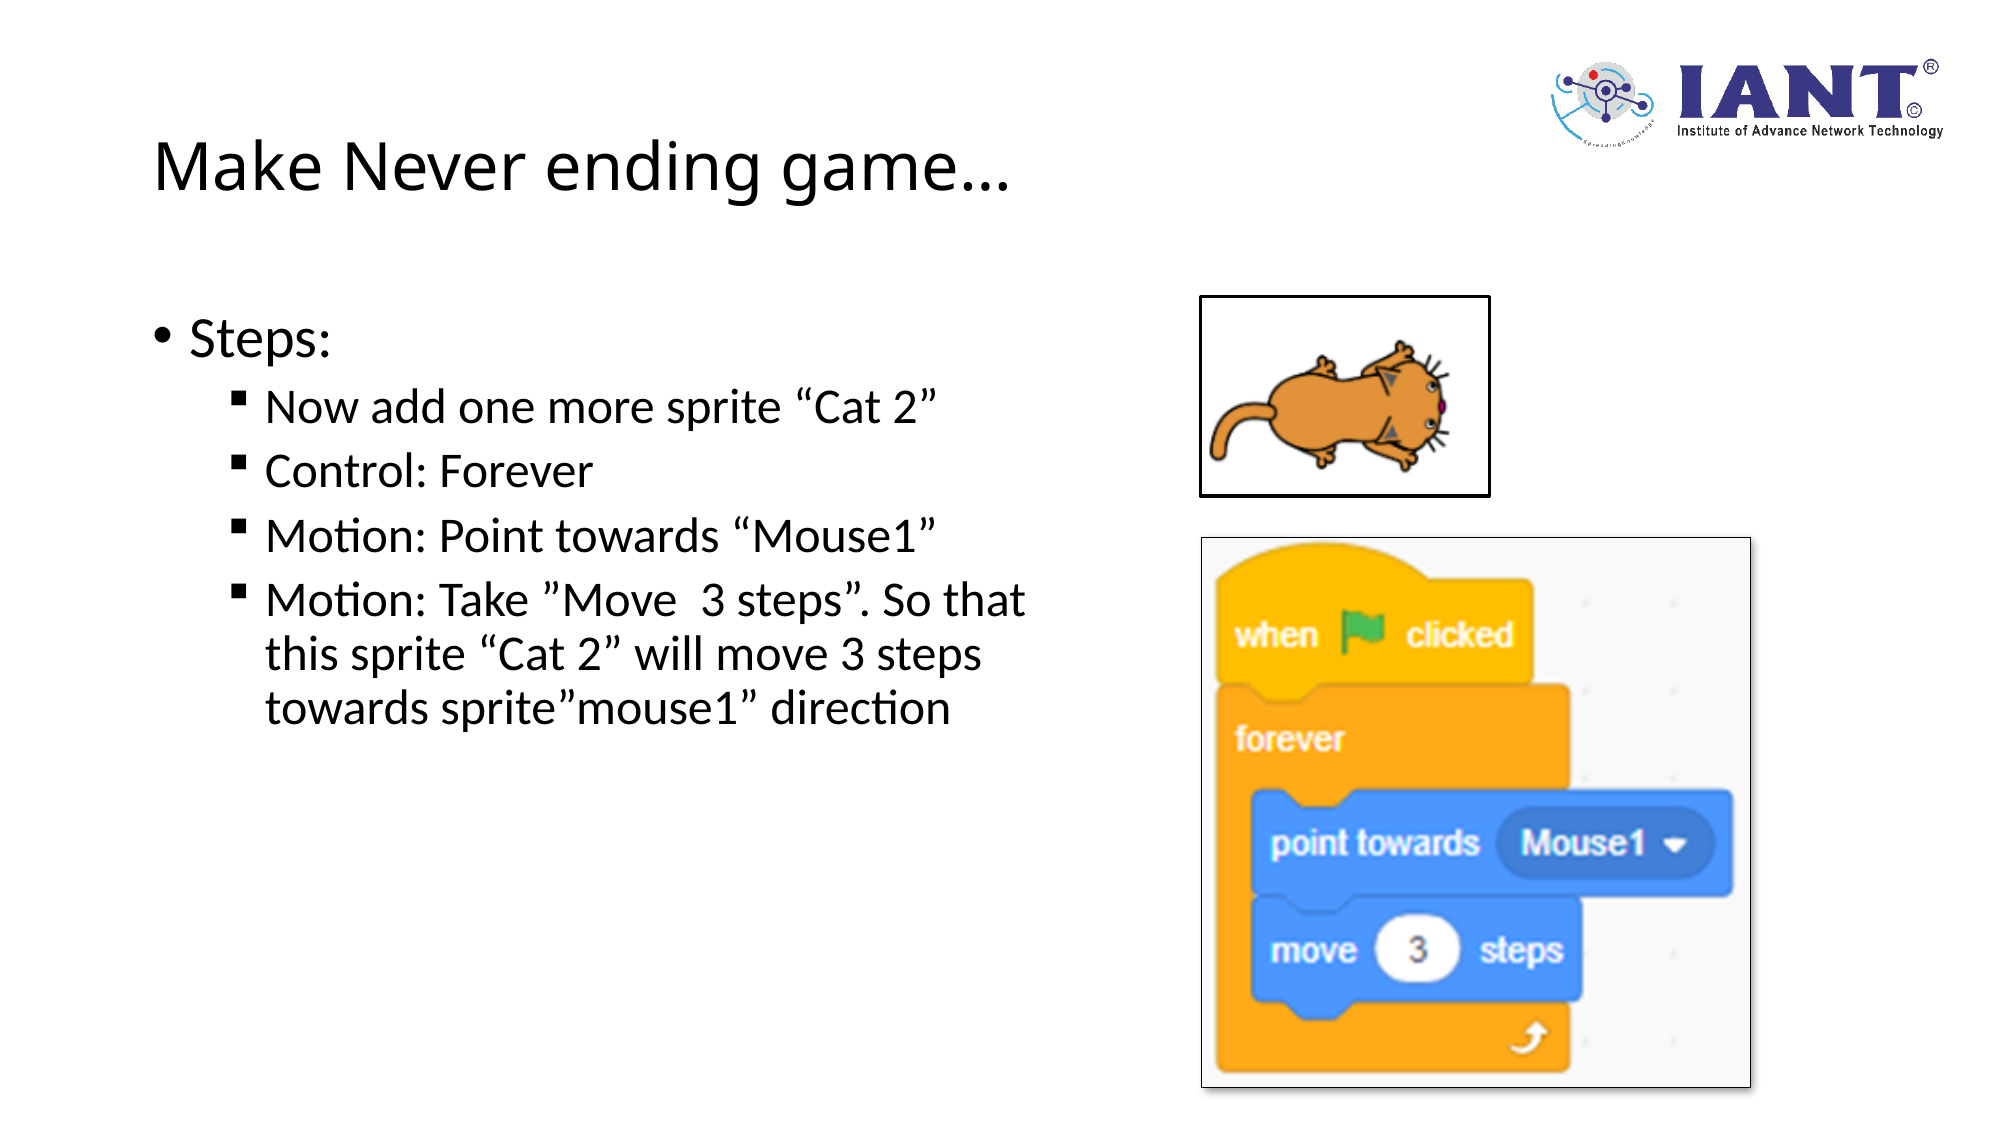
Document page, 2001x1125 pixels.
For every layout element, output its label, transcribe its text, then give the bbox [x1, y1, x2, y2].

title Make Never ending game… [137, 59, 1863, 278]
picture [1201, 537, 1751, 1088]
list Steps: Now add one more sprite “Cat 2” Control: Forever Motion: Point towards “Mouse1” Motion: Take ”Move 3 steps”. So that this sprite “Cat 2” will move 3 steps towards sprite”mouse1” direction [137, 299, 1124, 1017]
picture [1201, 297, 1489, 495]
picture [1529, 37, 1972, 158]
